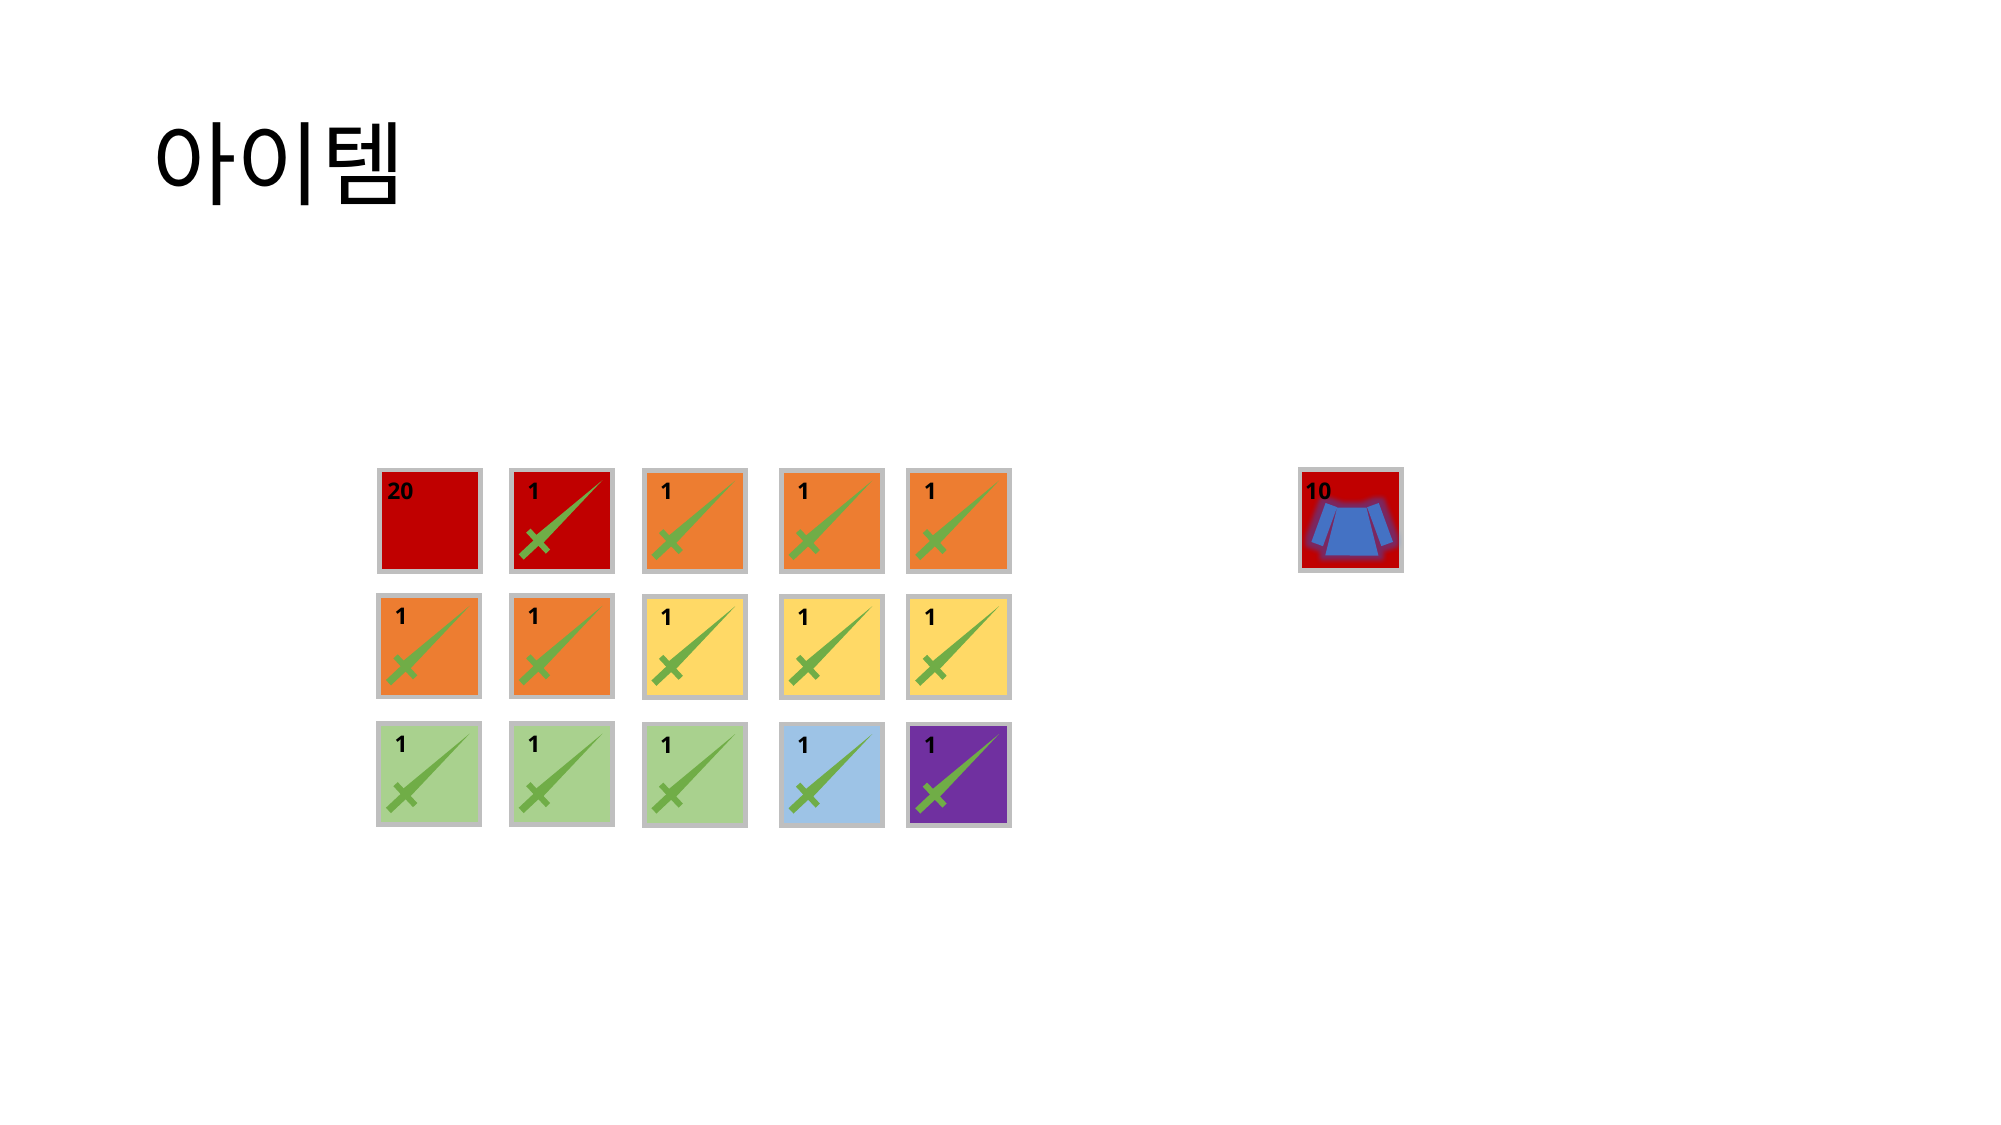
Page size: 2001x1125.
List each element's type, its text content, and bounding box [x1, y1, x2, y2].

title 아이템 [137, 59, 1863, 278]
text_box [1290, 469, 1402, 571]
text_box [372, 469, 1015, 826]
